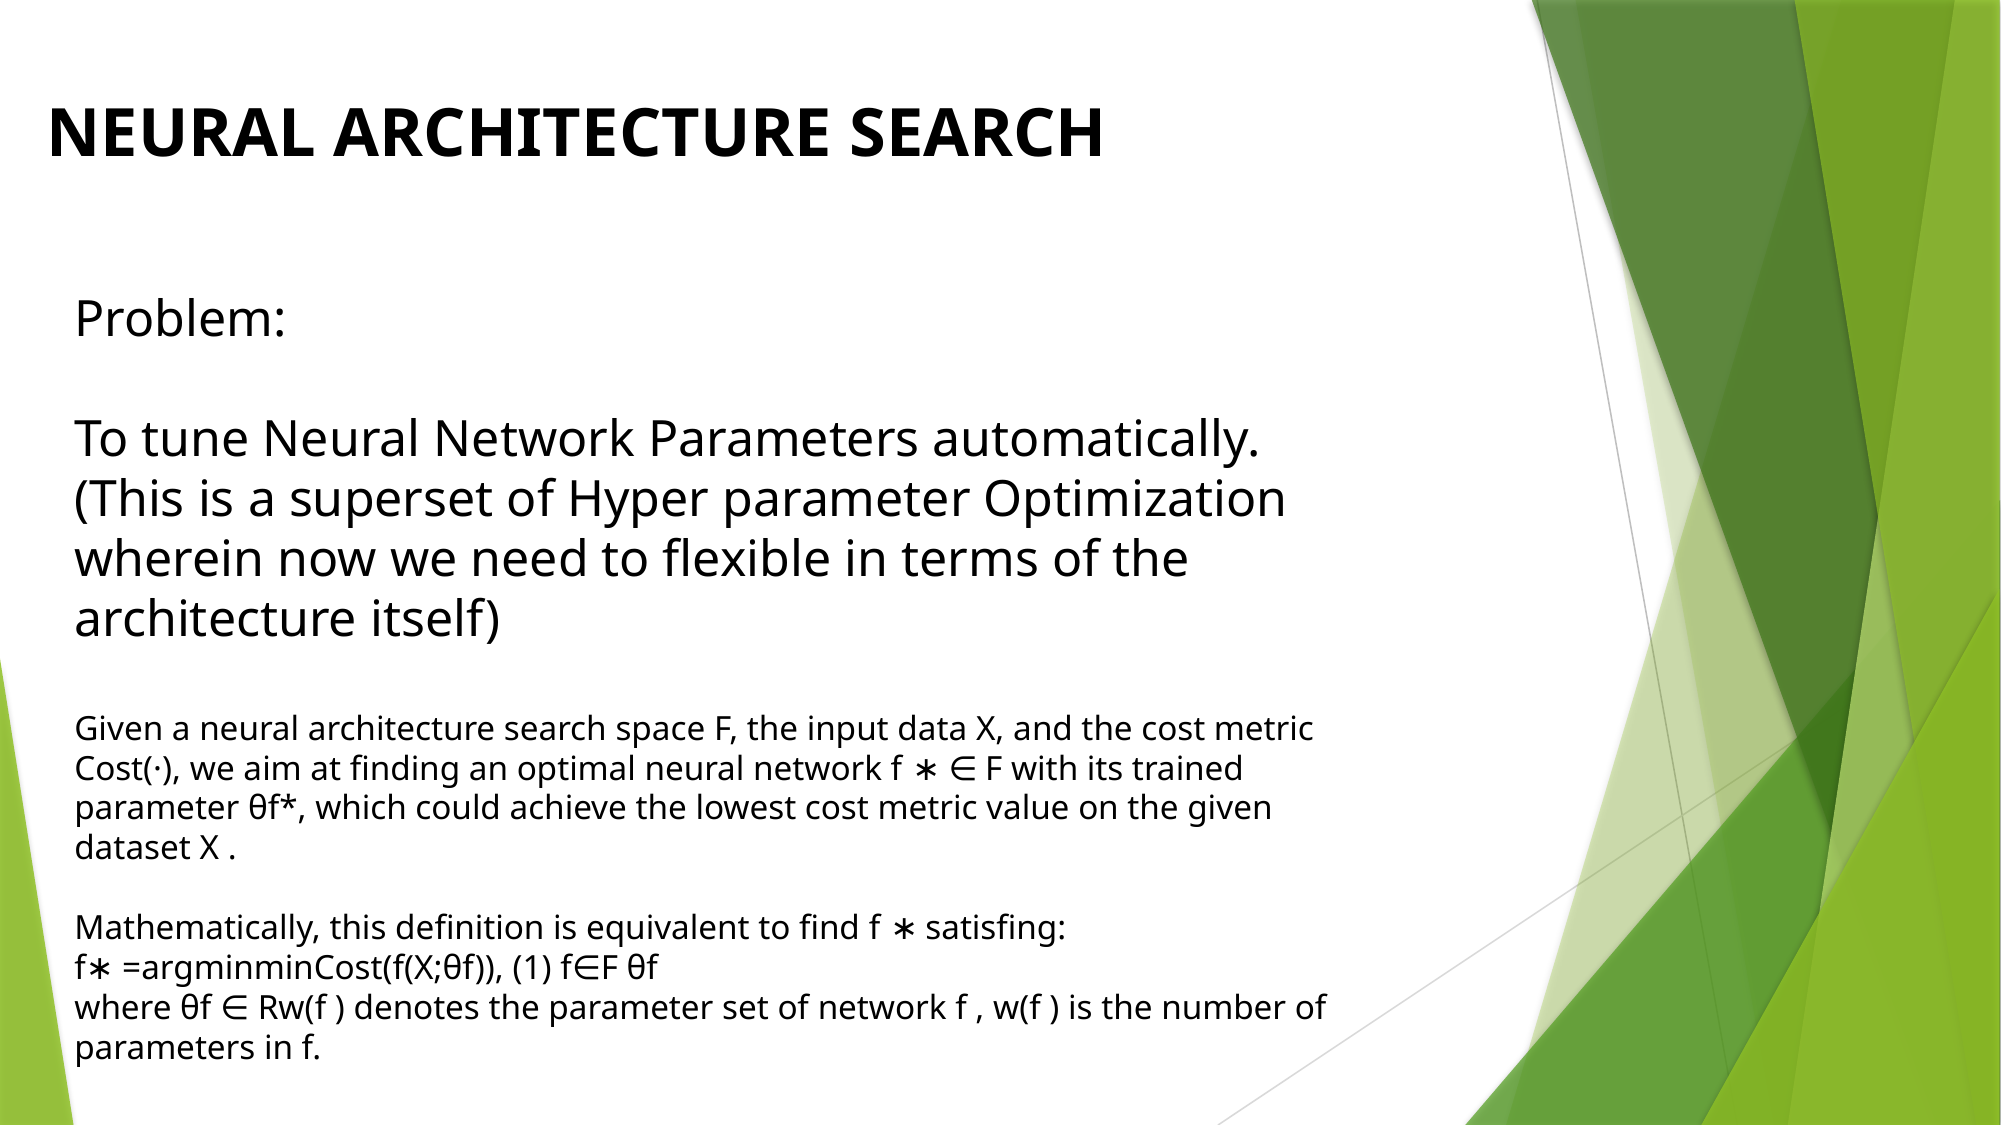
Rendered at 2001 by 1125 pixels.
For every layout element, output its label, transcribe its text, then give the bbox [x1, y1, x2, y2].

text_box Problem: To tune Neural Network Parameters automatically. (This is a superset of Hyper parameter Optimization wherein now we need to flexible in terms of the architecture itself) Given a neural architecture search space F, the input data X, and the cost metric Cost(·), we aim at finding an optimal neural network f ∗ ∈ F with its trained parameter θf*, which could achieve the lowest cost metric value on the given dataset X . Mathematically, this definition is equivalent to find f ∗ satisfing: f∗ =argminminCost(f(X;θf)), (1) f∈F θf where θf ∈ Rw(f ) denotes the parameter set of network f , w(f ) is the number of parameters in f. [59, 279, 1359, 1125]
text_box NEURAL ARCHITECTURE SEARCH [31, 82, 1123, 177]
